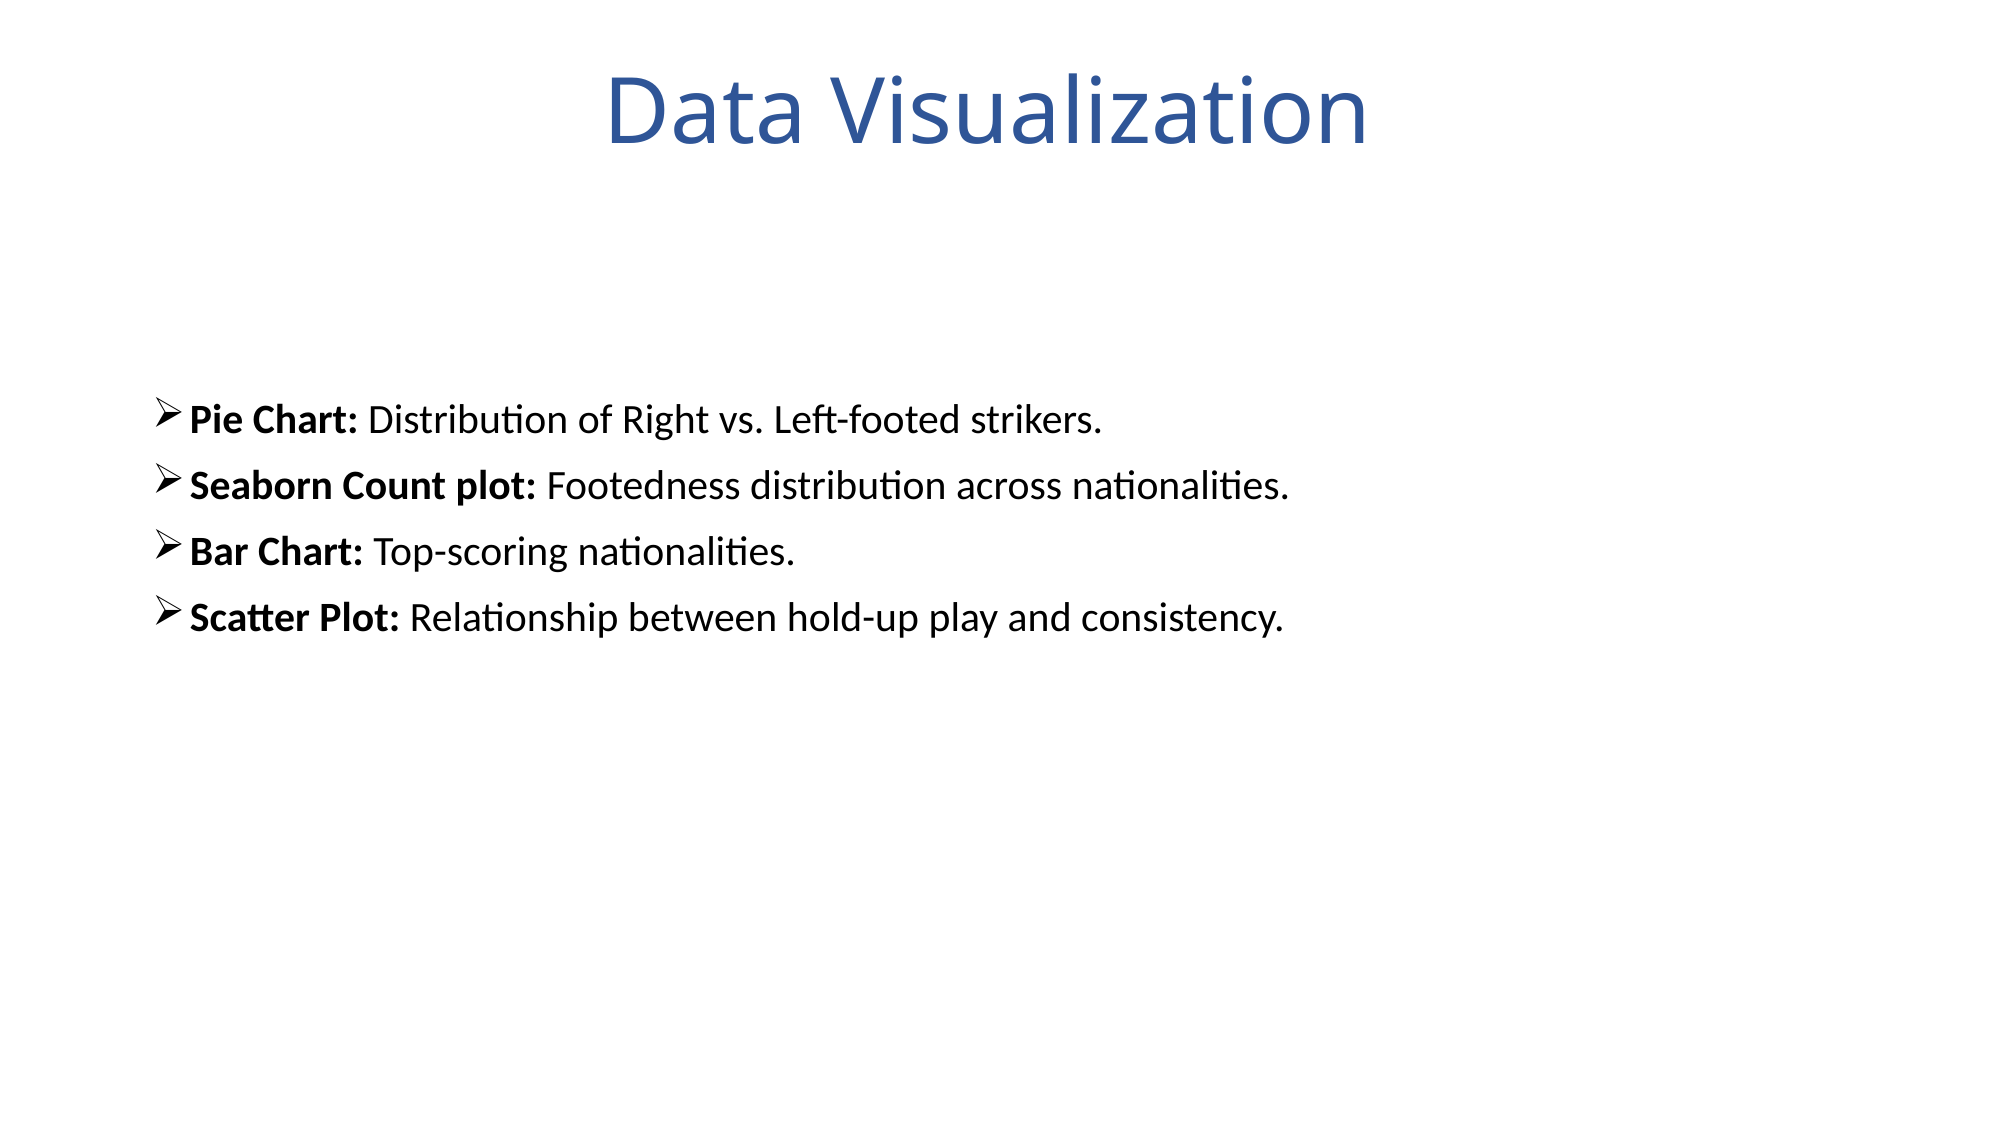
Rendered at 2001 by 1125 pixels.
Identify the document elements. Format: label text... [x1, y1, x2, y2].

list Pie Chart: Distribution of Right vs. Left-footed strikers. Seaborn Count plot: Footedness distribution across nationalities. Bar Chart: Top-scoring nationalities. Scatter Plot: Relationship between hold-up play and consistency. [137, 299, 1863, 1014]
title Data Visualization [137, 59, 1863, 278]
